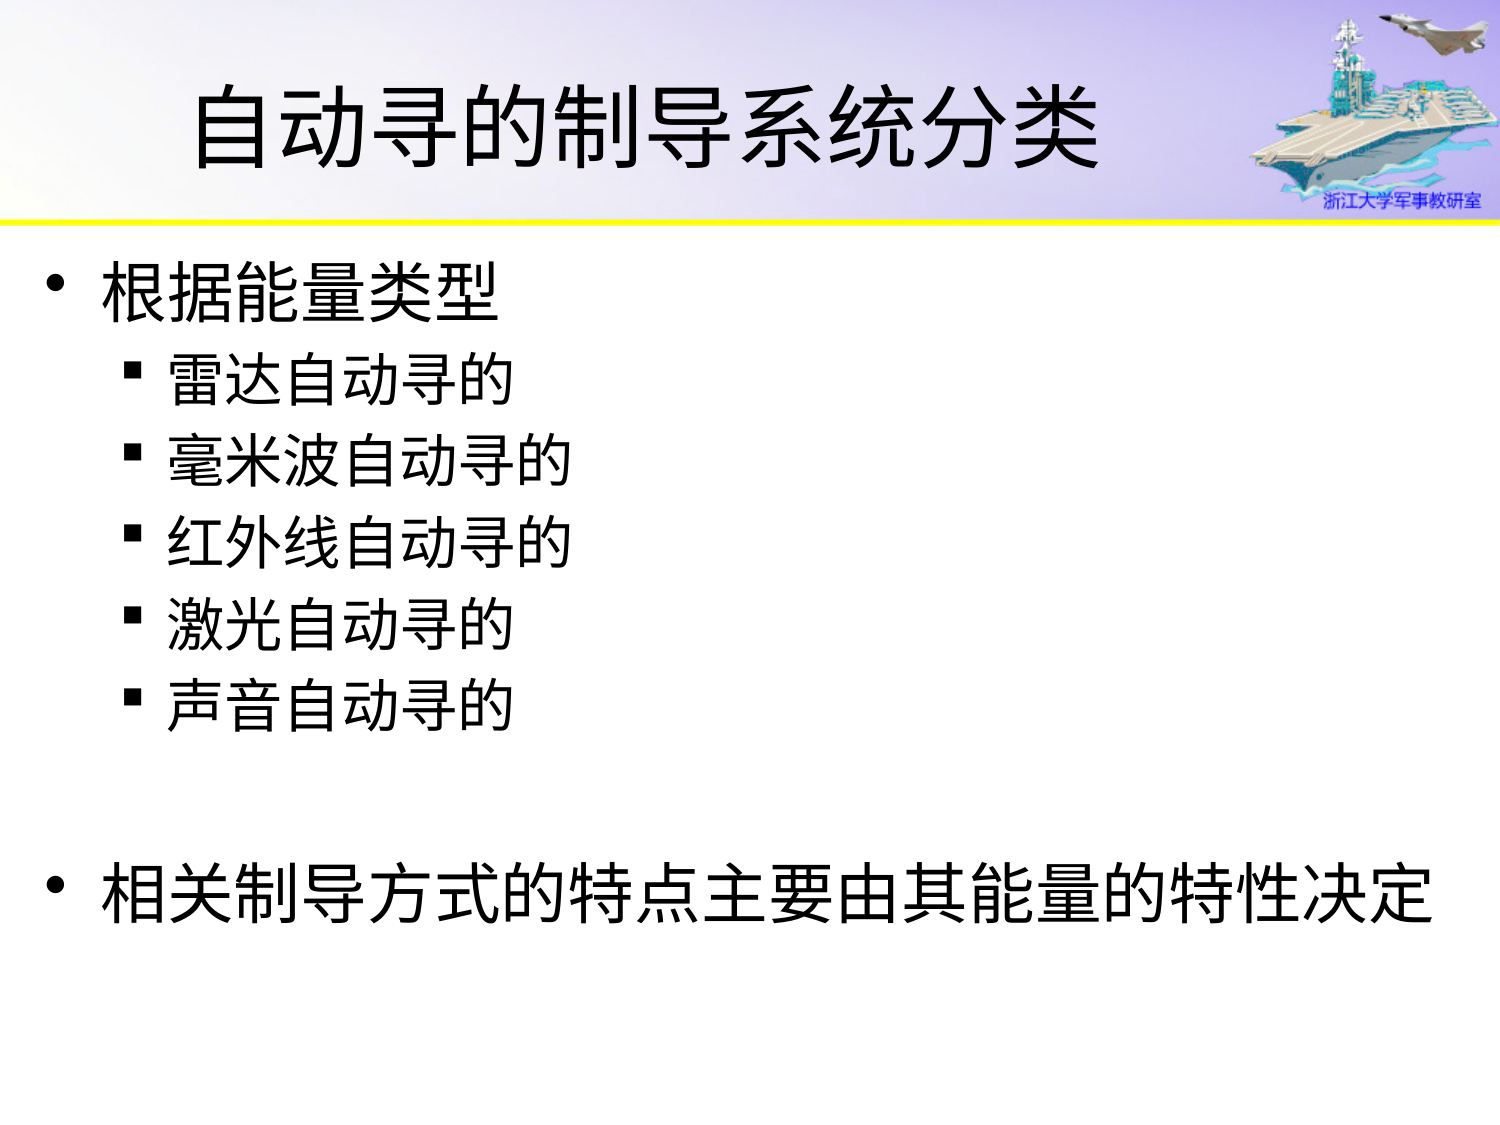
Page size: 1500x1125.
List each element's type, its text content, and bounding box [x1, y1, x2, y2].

picture [0, 0, 1500, 226]
list 根据能量类型 雷达自动寻的 毫米波自动寻的 红外线自动寻的 激光自动寻的 声音自动寻的 相关制导方式的特点主要由其能量的特性决定 [29, 243, 1460, 1036]
title 自动寻的制导系统分类 [29, 30, 1259, 219]
